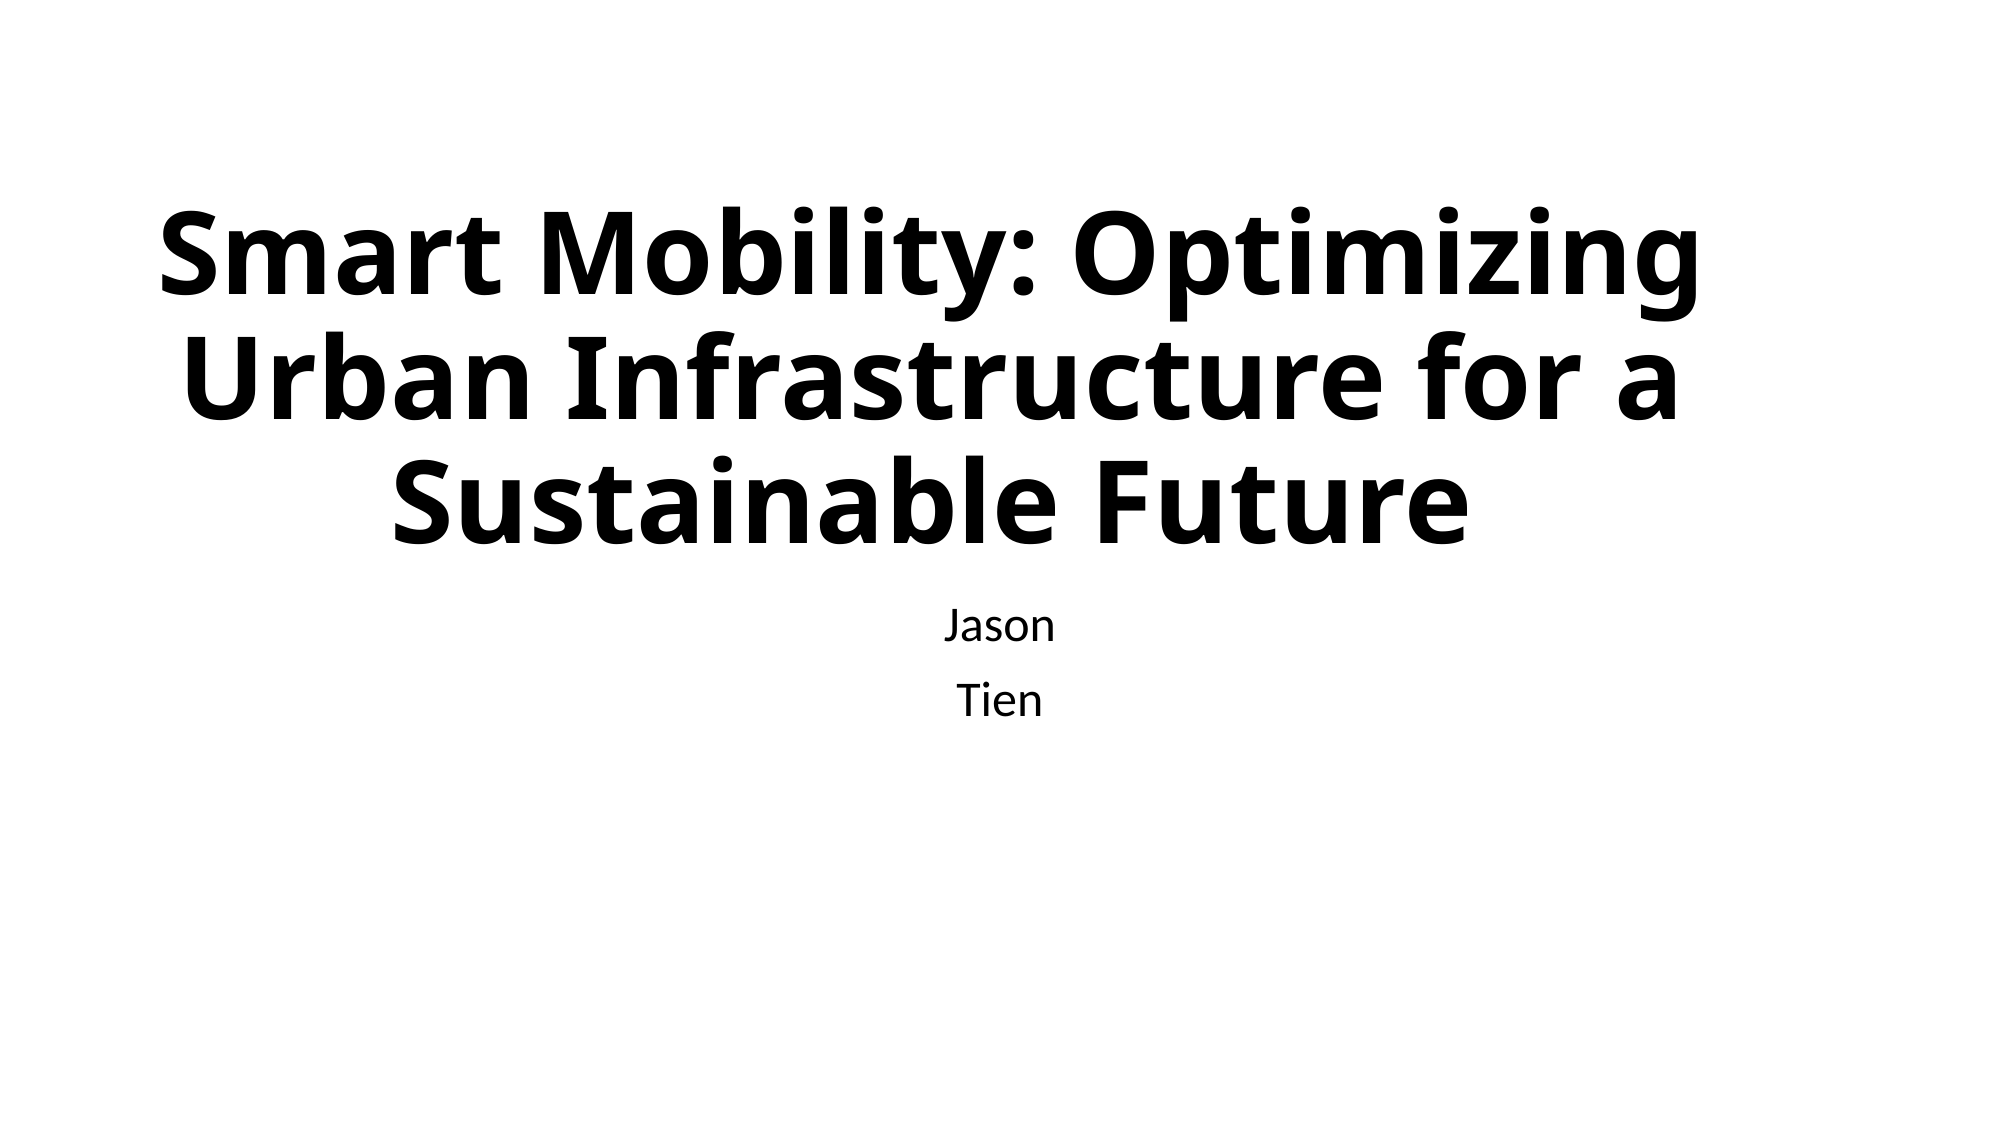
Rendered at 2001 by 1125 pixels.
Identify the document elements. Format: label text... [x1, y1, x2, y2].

title Smart Mobility: Optimizing Urban Infrastructure for a Sustainable Future [114, 184, 1750, 576]
subtitle Jason Tien [249, 590, 1750, 863]
